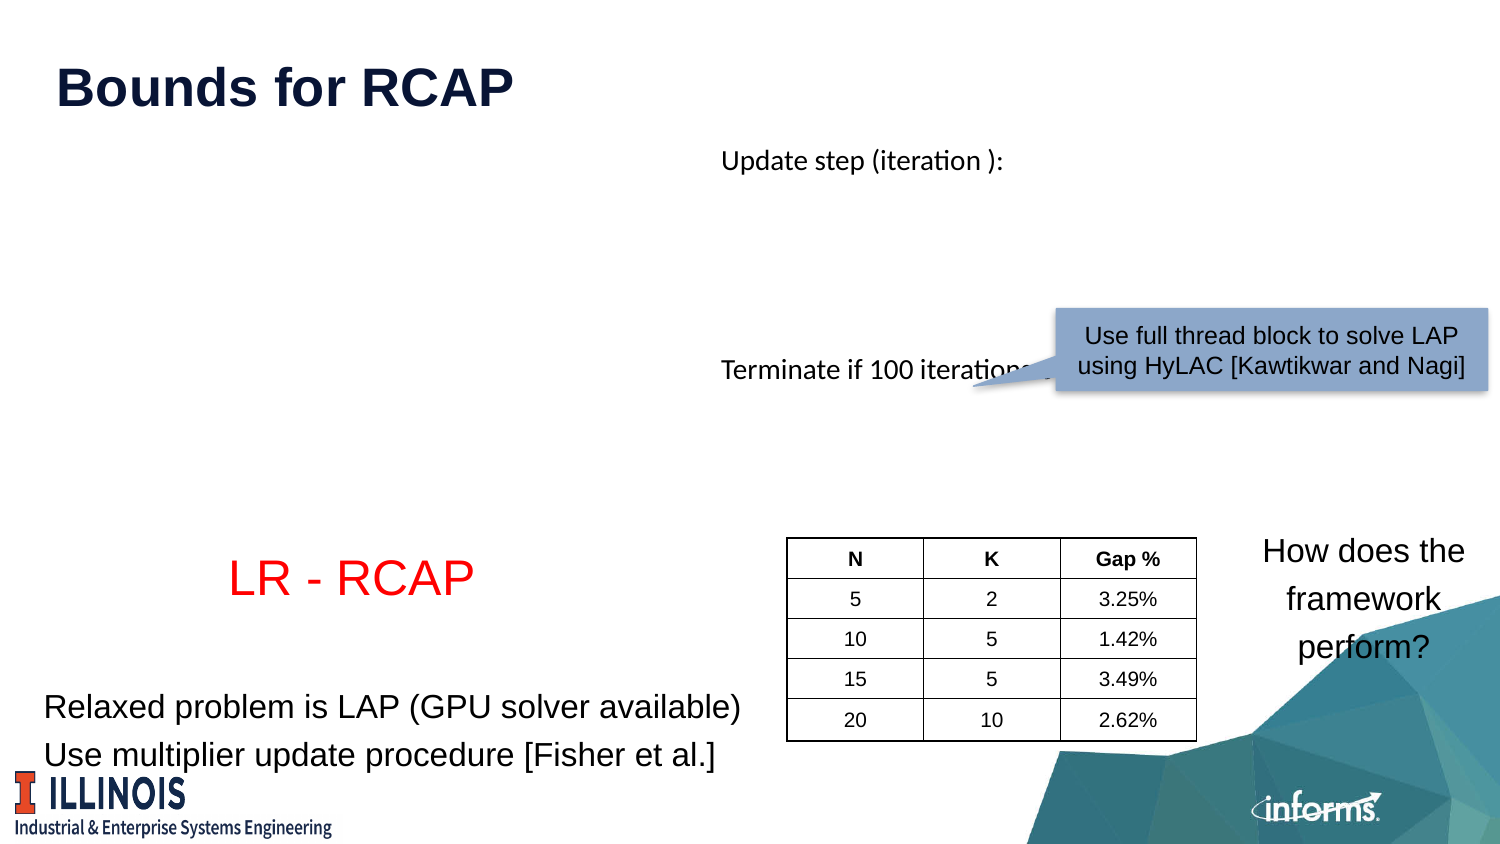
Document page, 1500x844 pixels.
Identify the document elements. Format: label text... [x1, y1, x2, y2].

table_cell 10 [924, 699, 1060, 740]
picture [0, 0, 1500, 844]
table_cell 15 [788, 659, 923, 698]
table_cell 3.49% [1061, 659, 1196, 698]
table_cell 5 [924, 659, 1060, 698]
table_header K [924, 539, 1060, 578]
text_box Use full thread block to solve LAP using HyLAC [Kawtikwar and Nagi] [972, 307, 1489, 392]
table_cell 20 [788, 699, 923, 740]
table_header N [788, 539, 923, 578]
title Bounds for RCAP [41, 35, 1365, 134]
table_cell 10 [788, 619, 923, 658]
table_header Gap % [1061, 539, 1196, 578]
text_box How does the framework perform? [1240, 513, 1488, 673]
table_cell 2.62% [1061, 699, 1196, 740]
table_cell 5 [788, 579, 923, 618]
table_cell 2 [924, 579, 1060, 618]
text_box LR - RCAP [135, 537, 569, 613]
table_cell 3.25% [1061, 579, 1196, 618]
table_cell 5 [924, 619, 1060, 658]
table_cell 1.42% [1061, 619, 1196, 658]
text_box Relaxed problem is LAP (GPU solver available) Use multiplier update procedure [Fisher et al.] [28, 669, 758, 781]
